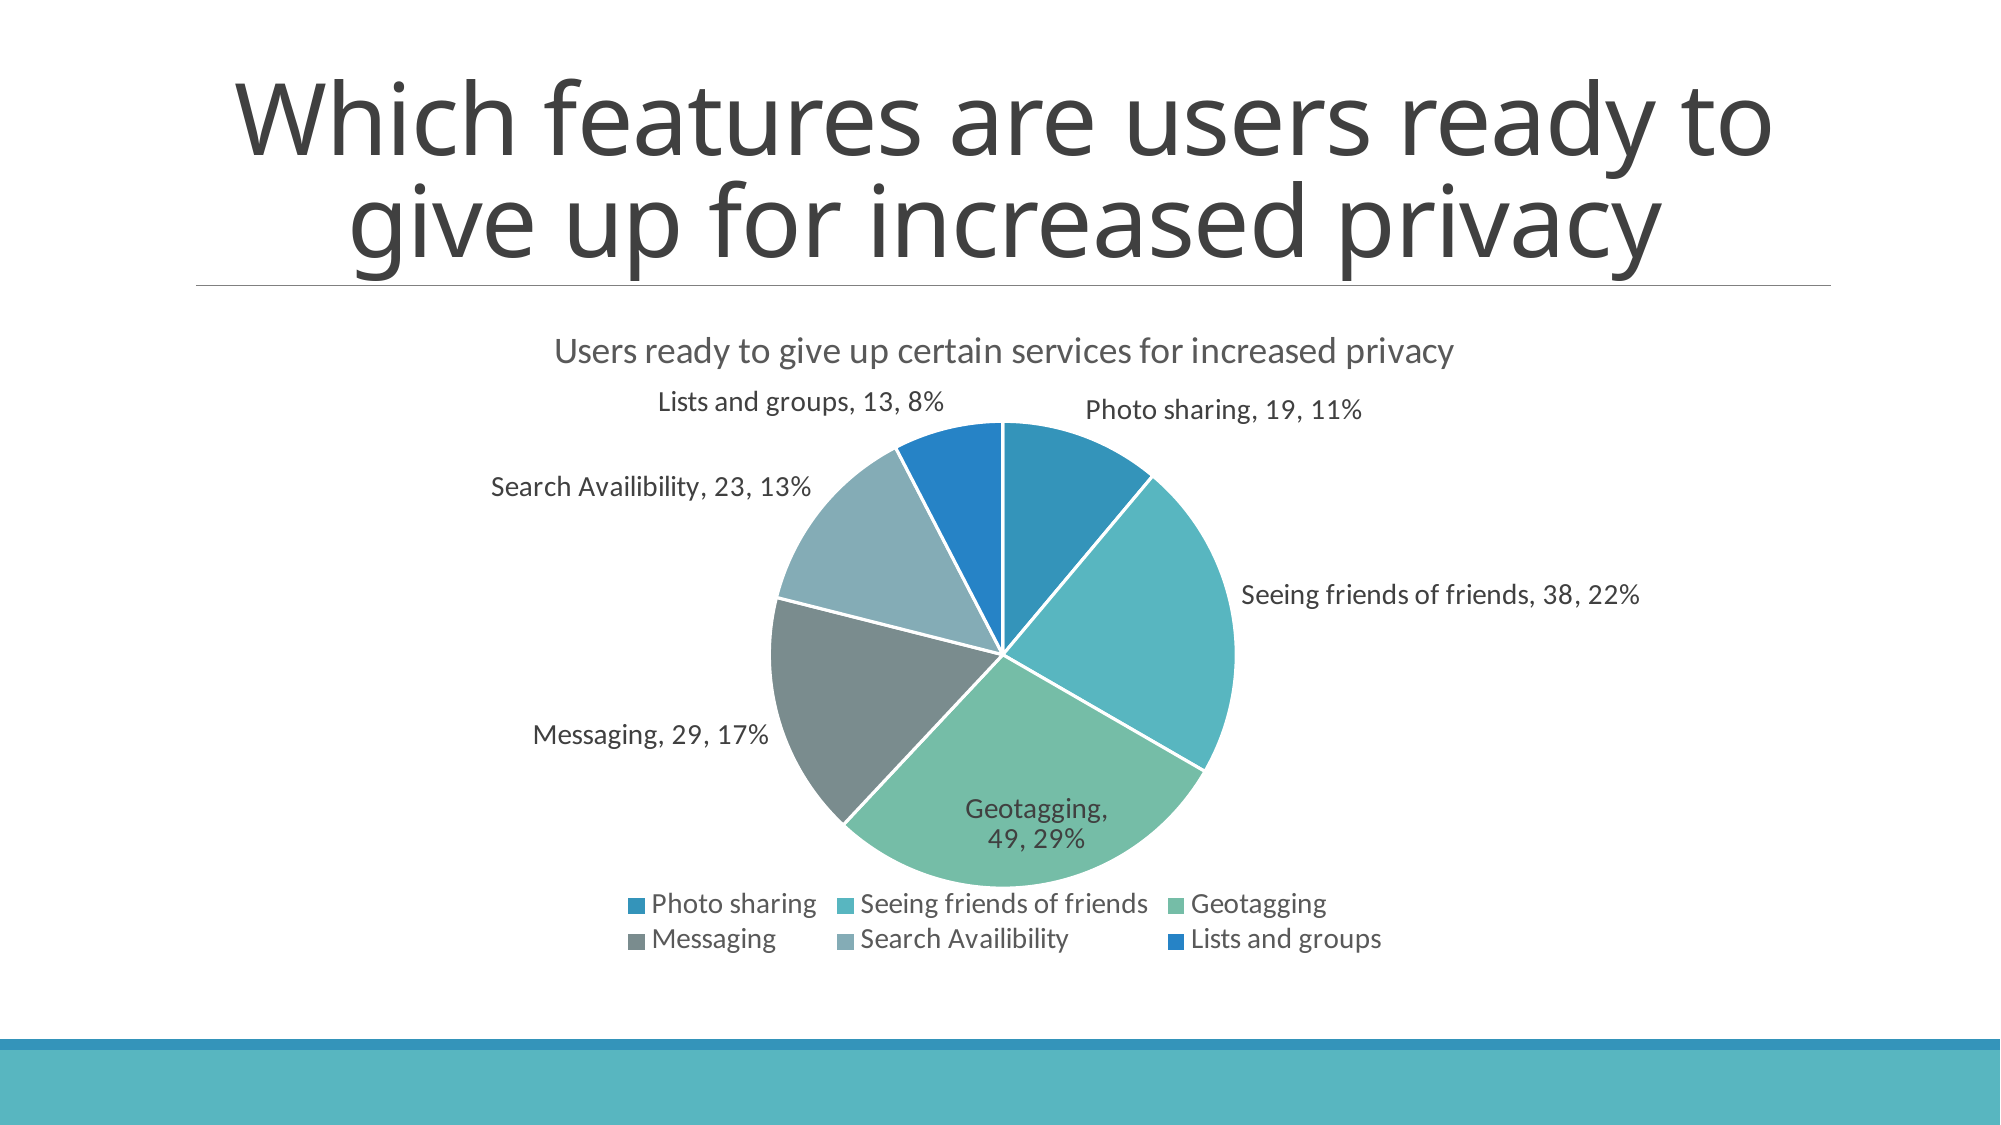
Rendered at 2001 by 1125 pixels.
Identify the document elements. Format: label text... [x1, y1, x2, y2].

title Which features are users ready to give up for increased privacy [180, 47, 1830, 285]
chart [179, 302, 1831, 964]
